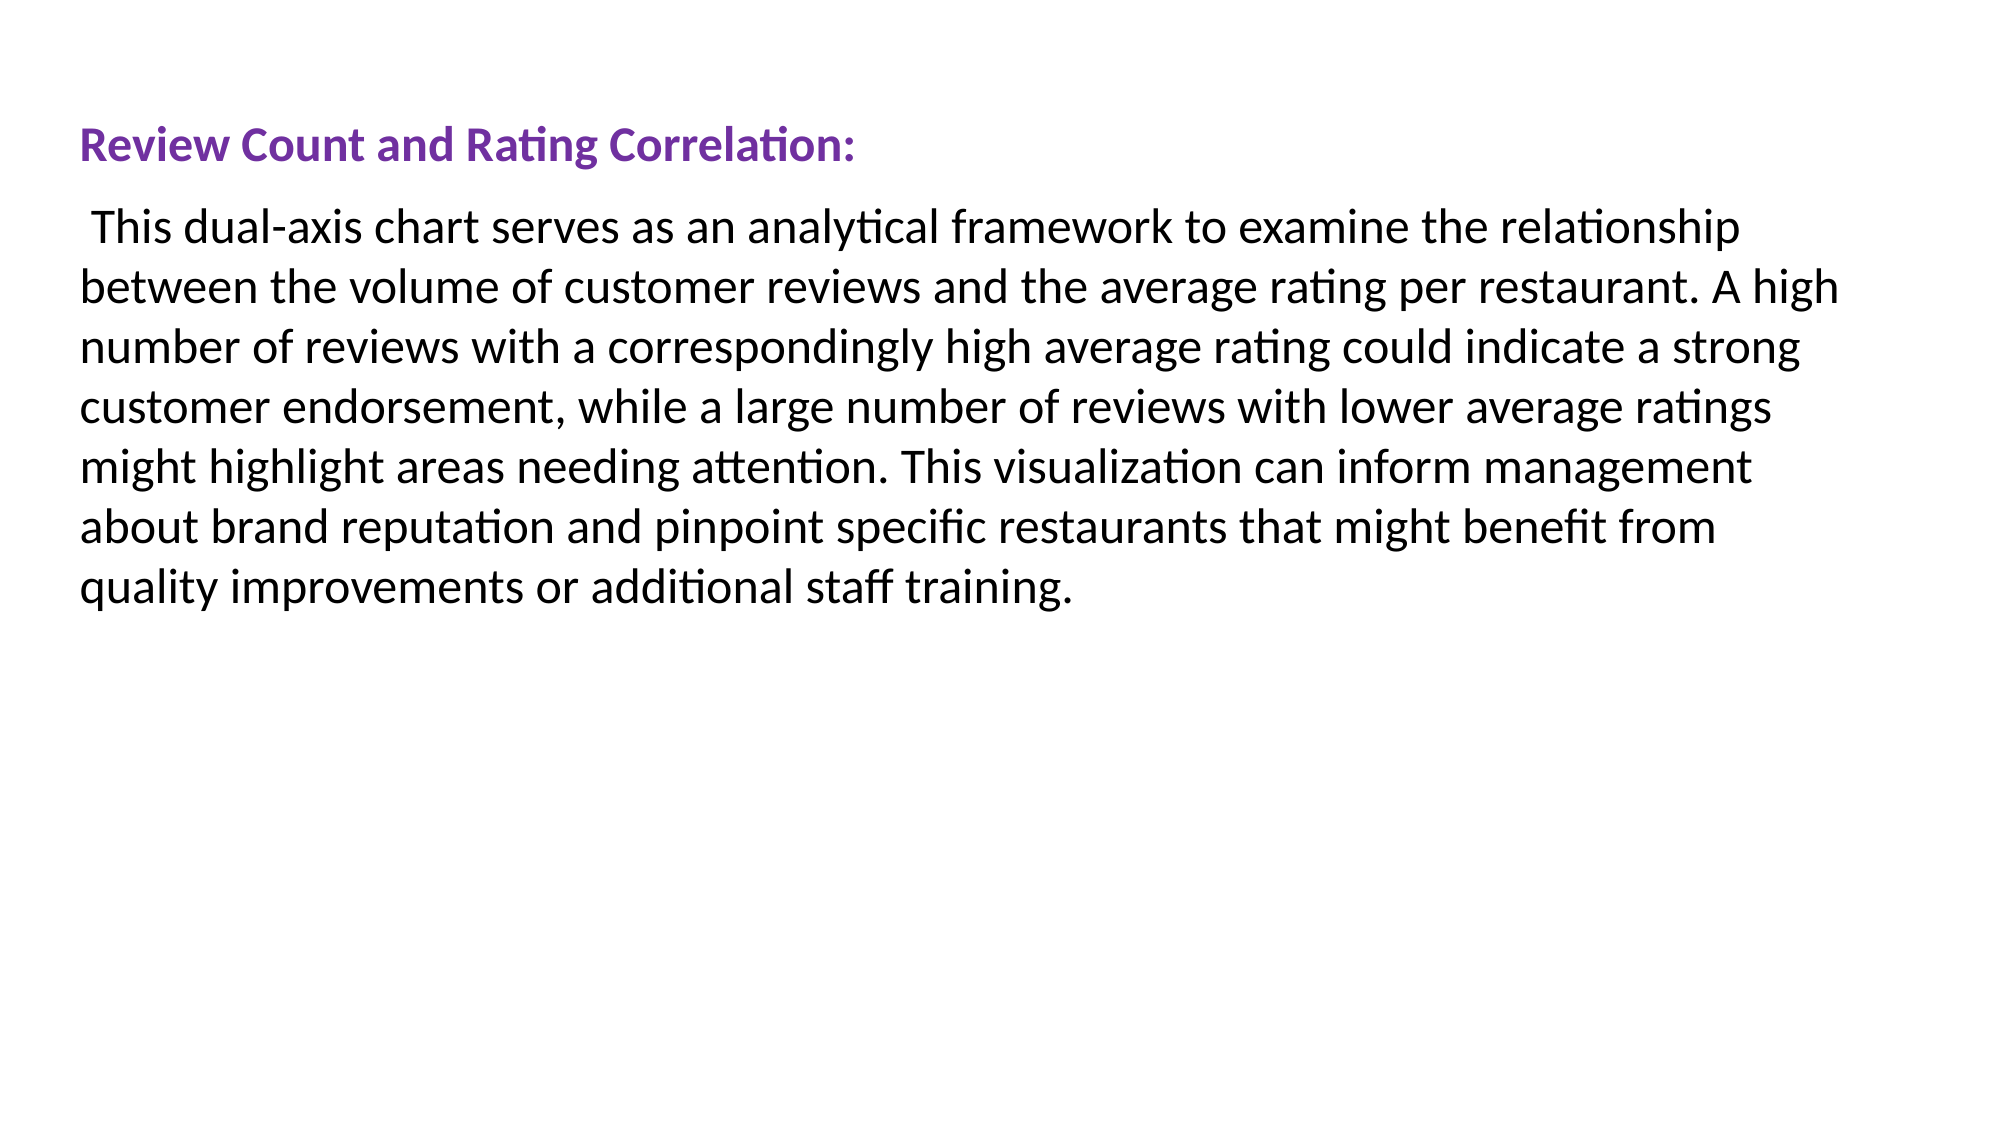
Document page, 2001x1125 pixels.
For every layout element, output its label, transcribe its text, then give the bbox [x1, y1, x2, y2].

list Review Count and Rating Correlation: This dual-axis chart serves as an analytical framework to examine the relationship between the volume of customer reviews and the average rating per restaurant. A high number of reviews with a correspondingly high average rating could indicate a strong customer endorsement, while a large number of reviews with lower average ratings might highlight areas needing attention. This visualization can inform management about brand reputation and pinpoint specific restaurants that might benefit from quality improvements or additional staff training. [64, 29, 1863, 1014]
